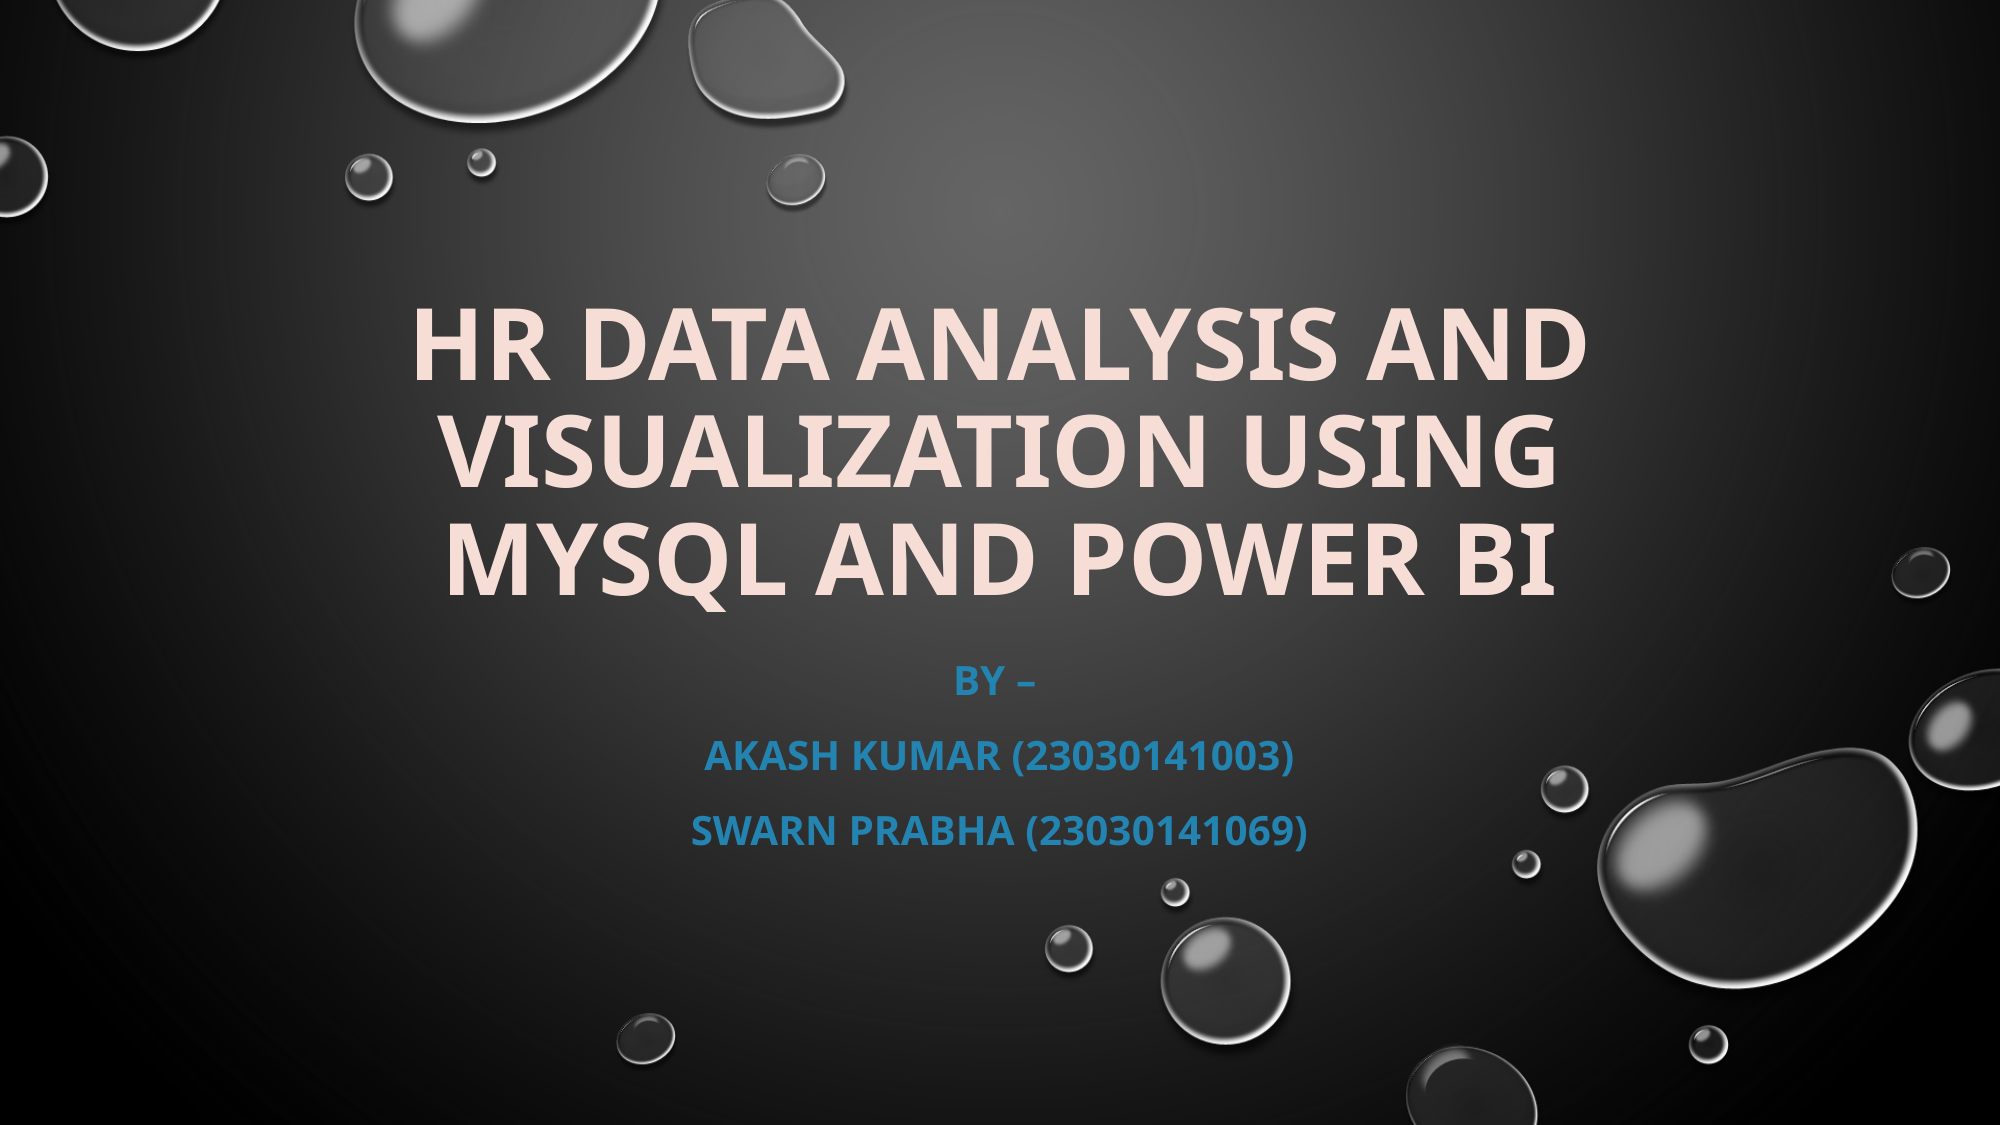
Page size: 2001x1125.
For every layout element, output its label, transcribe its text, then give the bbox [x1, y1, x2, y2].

title HR Data Analysis and Visualization Using MySQL and Power BI [287, 213, 1713, 625]
picture [0, 0, 2000, 1125]
subtitle By – Akash Kumar (23030141003) Swarn Prabha (23030141069) [287, 637, 1713, 863]
